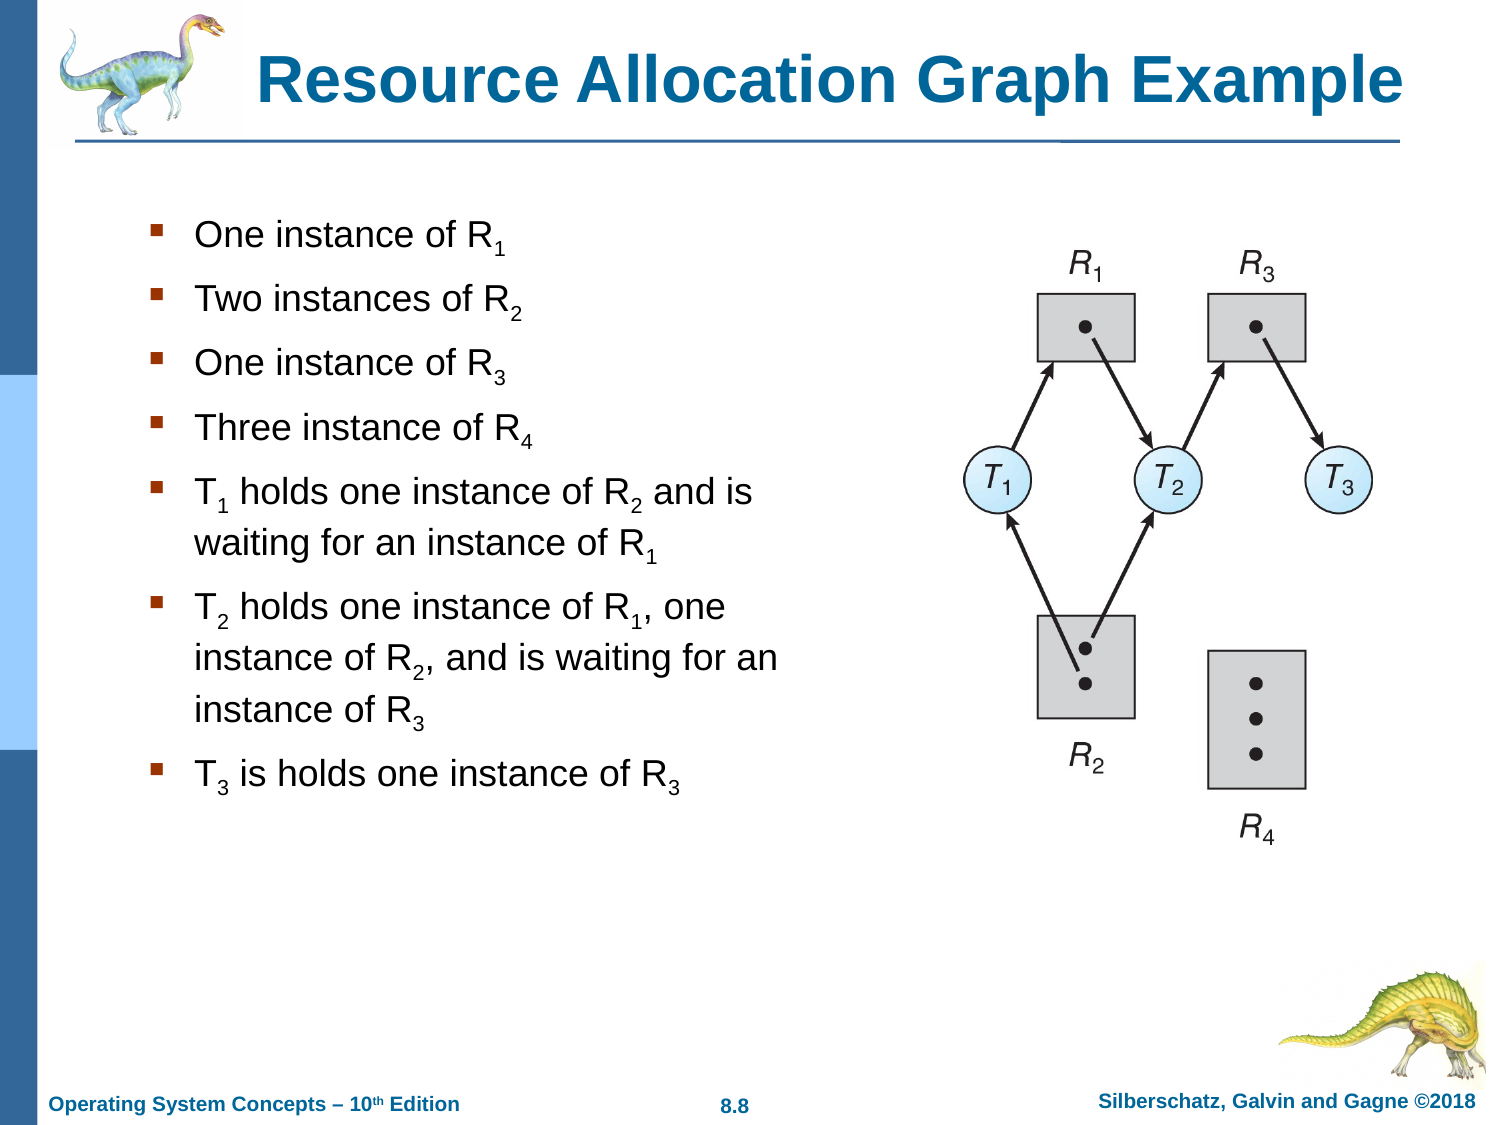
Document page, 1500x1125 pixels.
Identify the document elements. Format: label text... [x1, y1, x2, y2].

picture [46, 0, 243, 149]
title Resource Allocation Graph Example [184, 35, 1478, 124]
picture [962, 245, 1374, 853]
list One instance of R1 Two instances of R2 One instance of R3 Three instance of R4 T1 holds one instance of R2 and is waiting for an instance of R1 T2 holds one instance of R1, one instance of R2, and is waiting for an instance of R3 T3 is holds one instance of R3 [132, 202, 875, 946]
picture [1275, 959, 1486, 1090]
